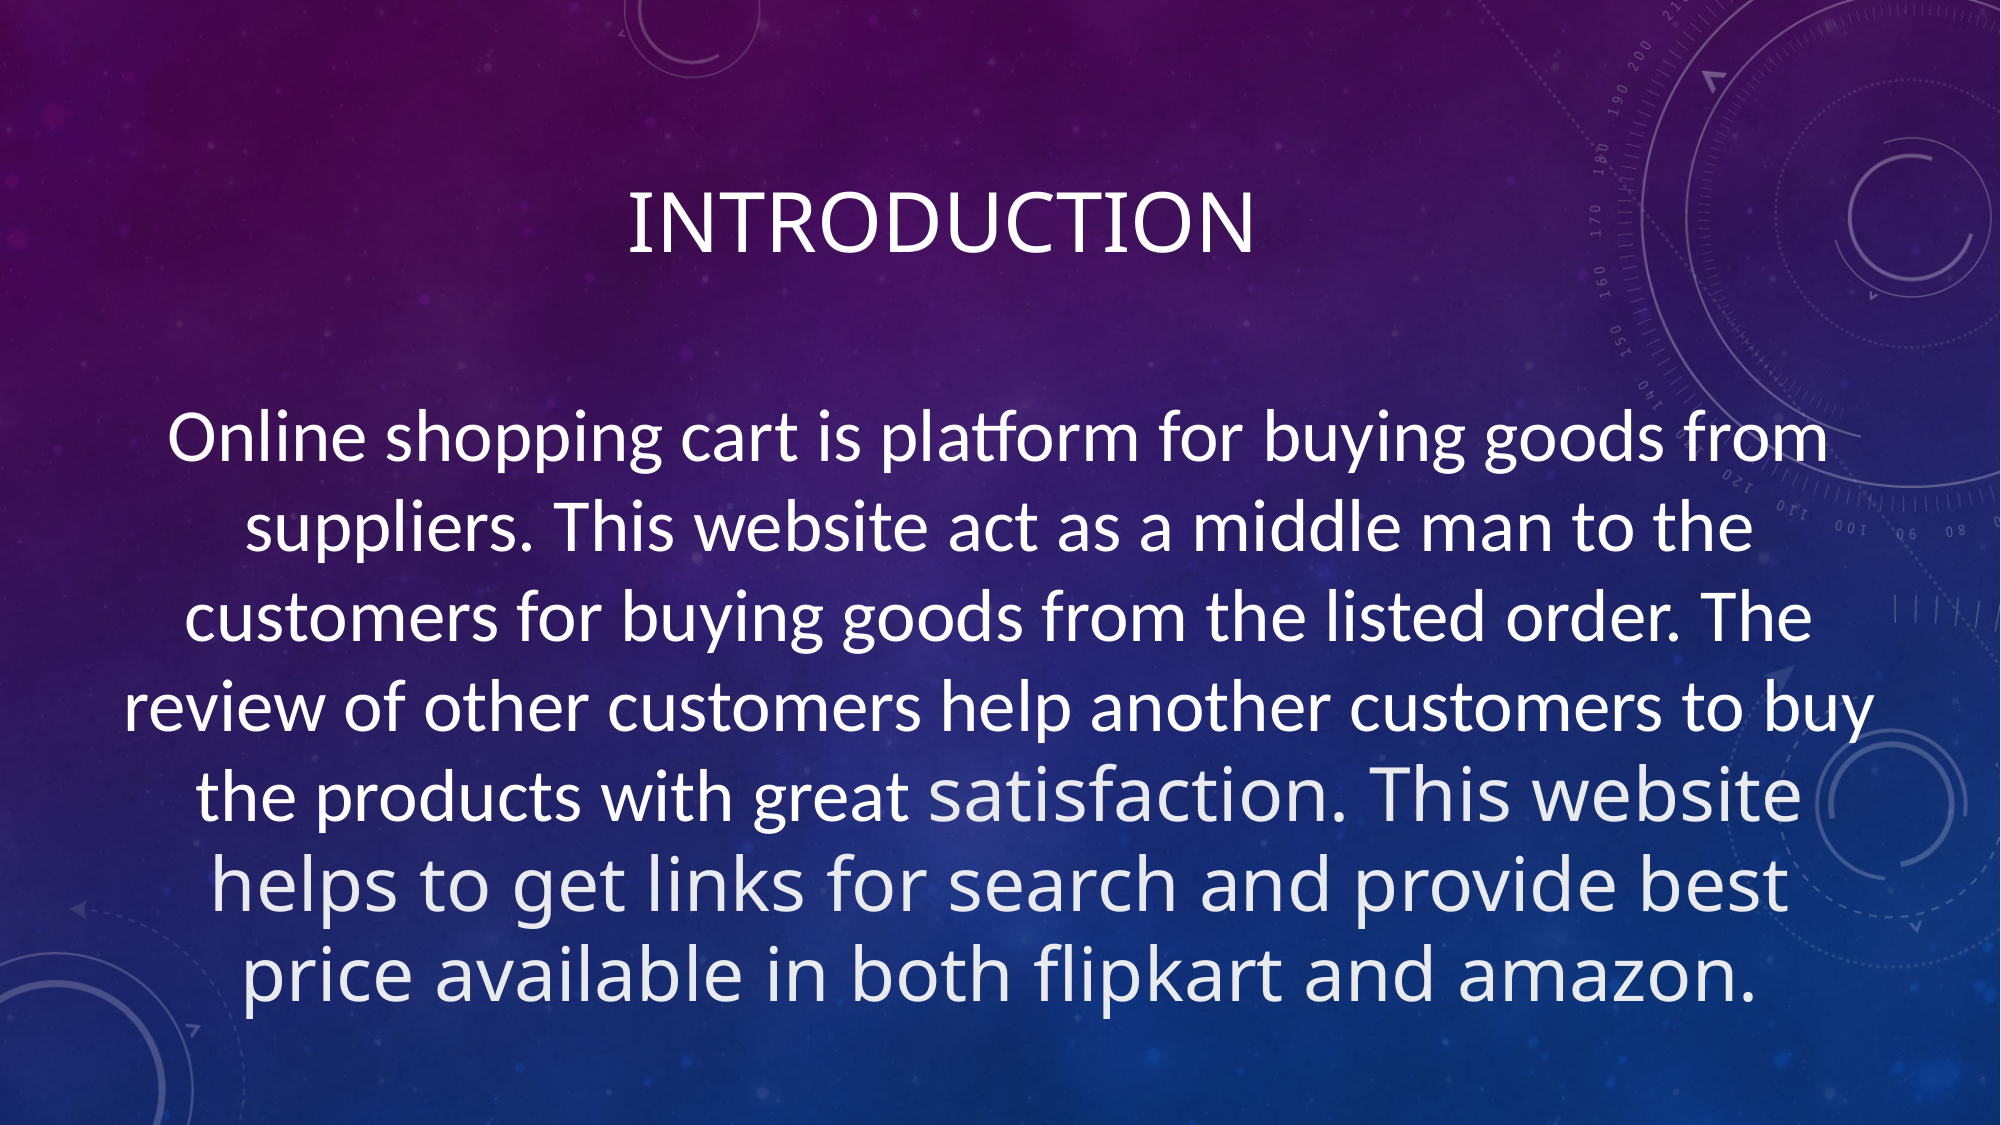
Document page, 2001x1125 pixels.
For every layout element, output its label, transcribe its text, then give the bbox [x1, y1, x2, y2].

list Online shopping cart is platform for buying goods from suppliers. This website act as a middle man to the customers for buying goods from the listed order. The review of other customers help another customers to buy the products with great satisfaction. This website helps to get links for search and provide best price available in both flipkart and amazon. [104, 338, 1896, 1064]
title introduction [112, 99, 1775, 338]
picture [0, 0, 2001, 1125]
